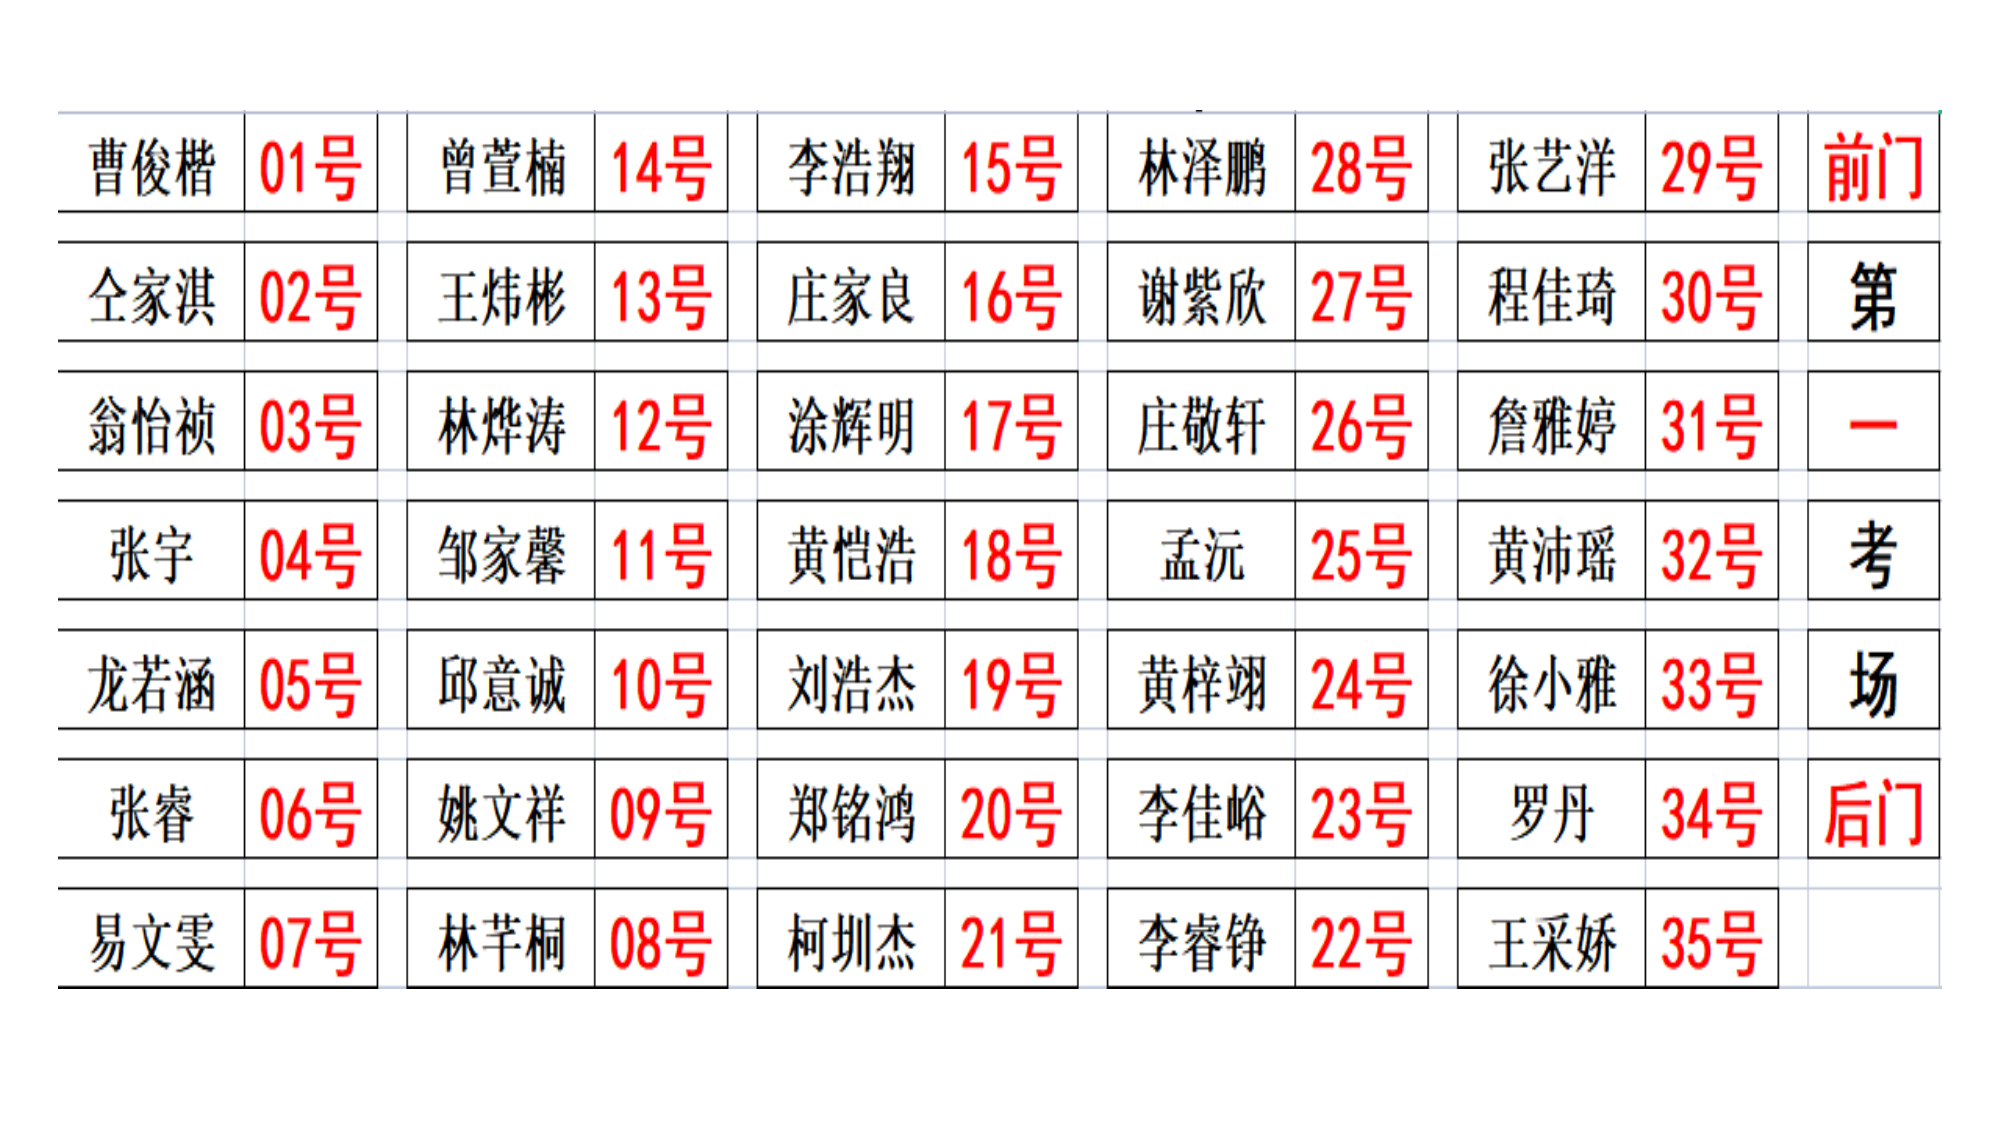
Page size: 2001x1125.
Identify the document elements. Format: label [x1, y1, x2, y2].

picture [58, 110, 1942, 989]
